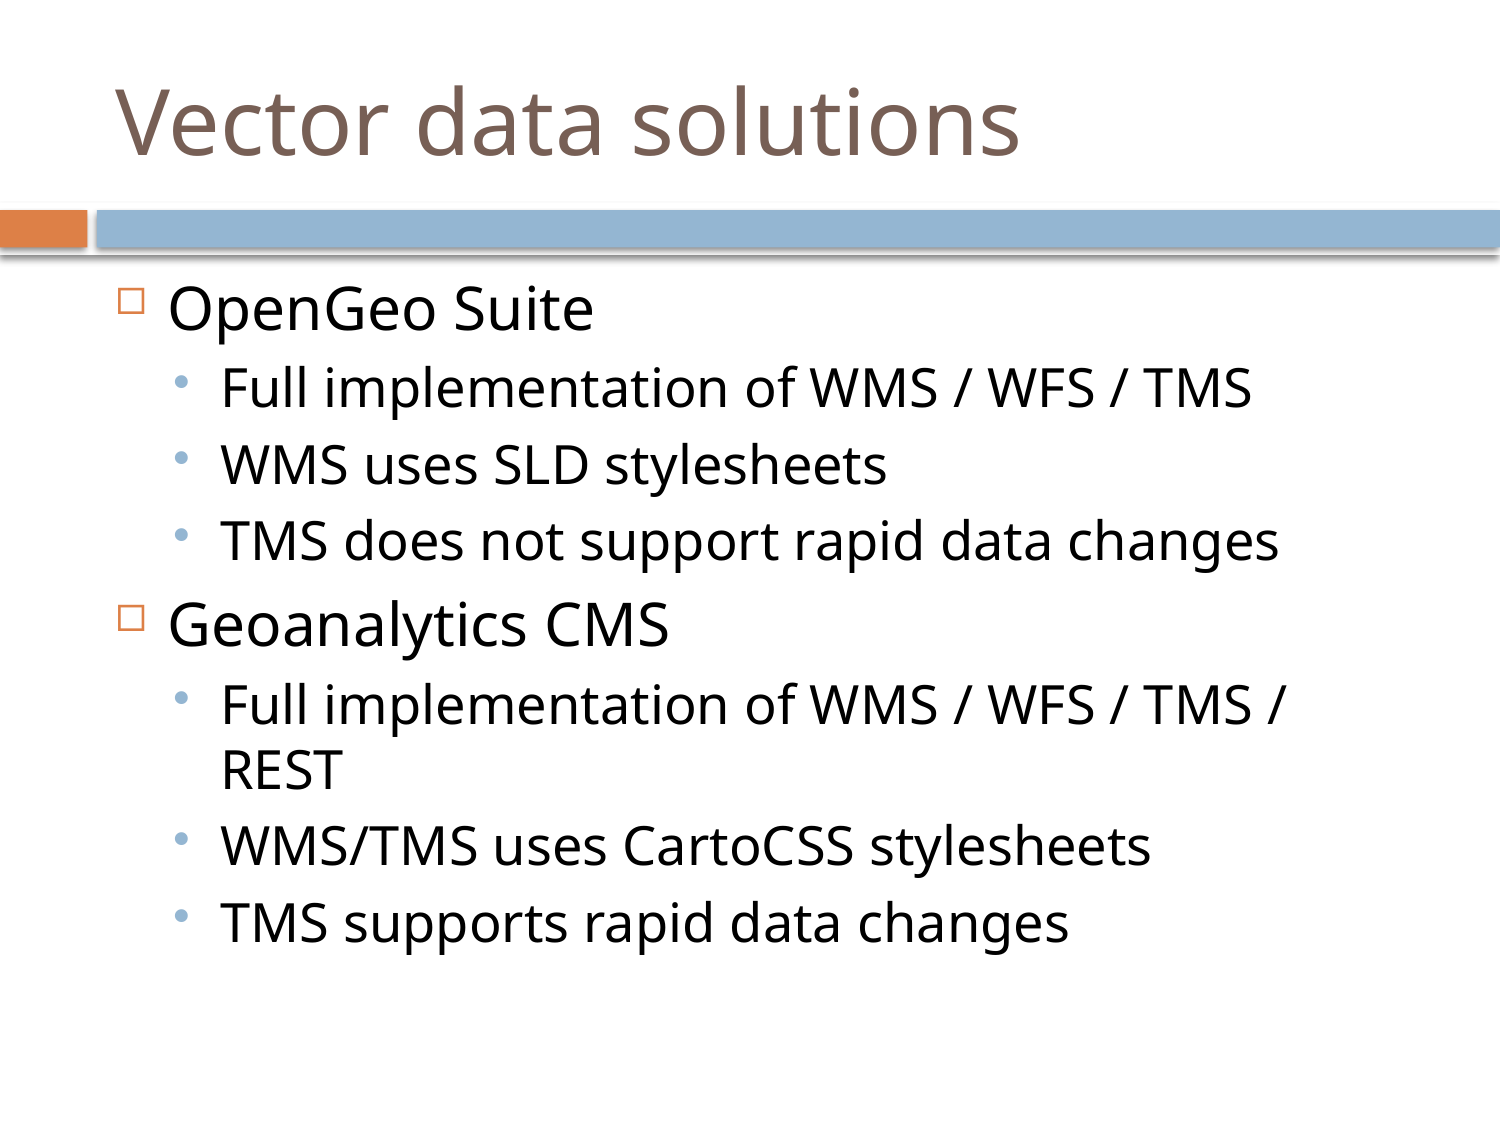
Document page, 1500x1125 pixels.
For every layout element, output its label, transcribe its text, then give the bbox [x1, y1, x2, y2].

title Vector data solutions [100, 37, 1438, 200]
list OpenGeo Suite Full implementation of WMS / WFS / TMS WMS uses SLD stylesheets TMS does not support rapid data changes Geoanalytics CMS Full implementation of WMS / WFS / TMS / REST WMS/TMS uses CartoCSS stylesheets TMS supports rapid data changes [100, 262, 1438, 1000]
